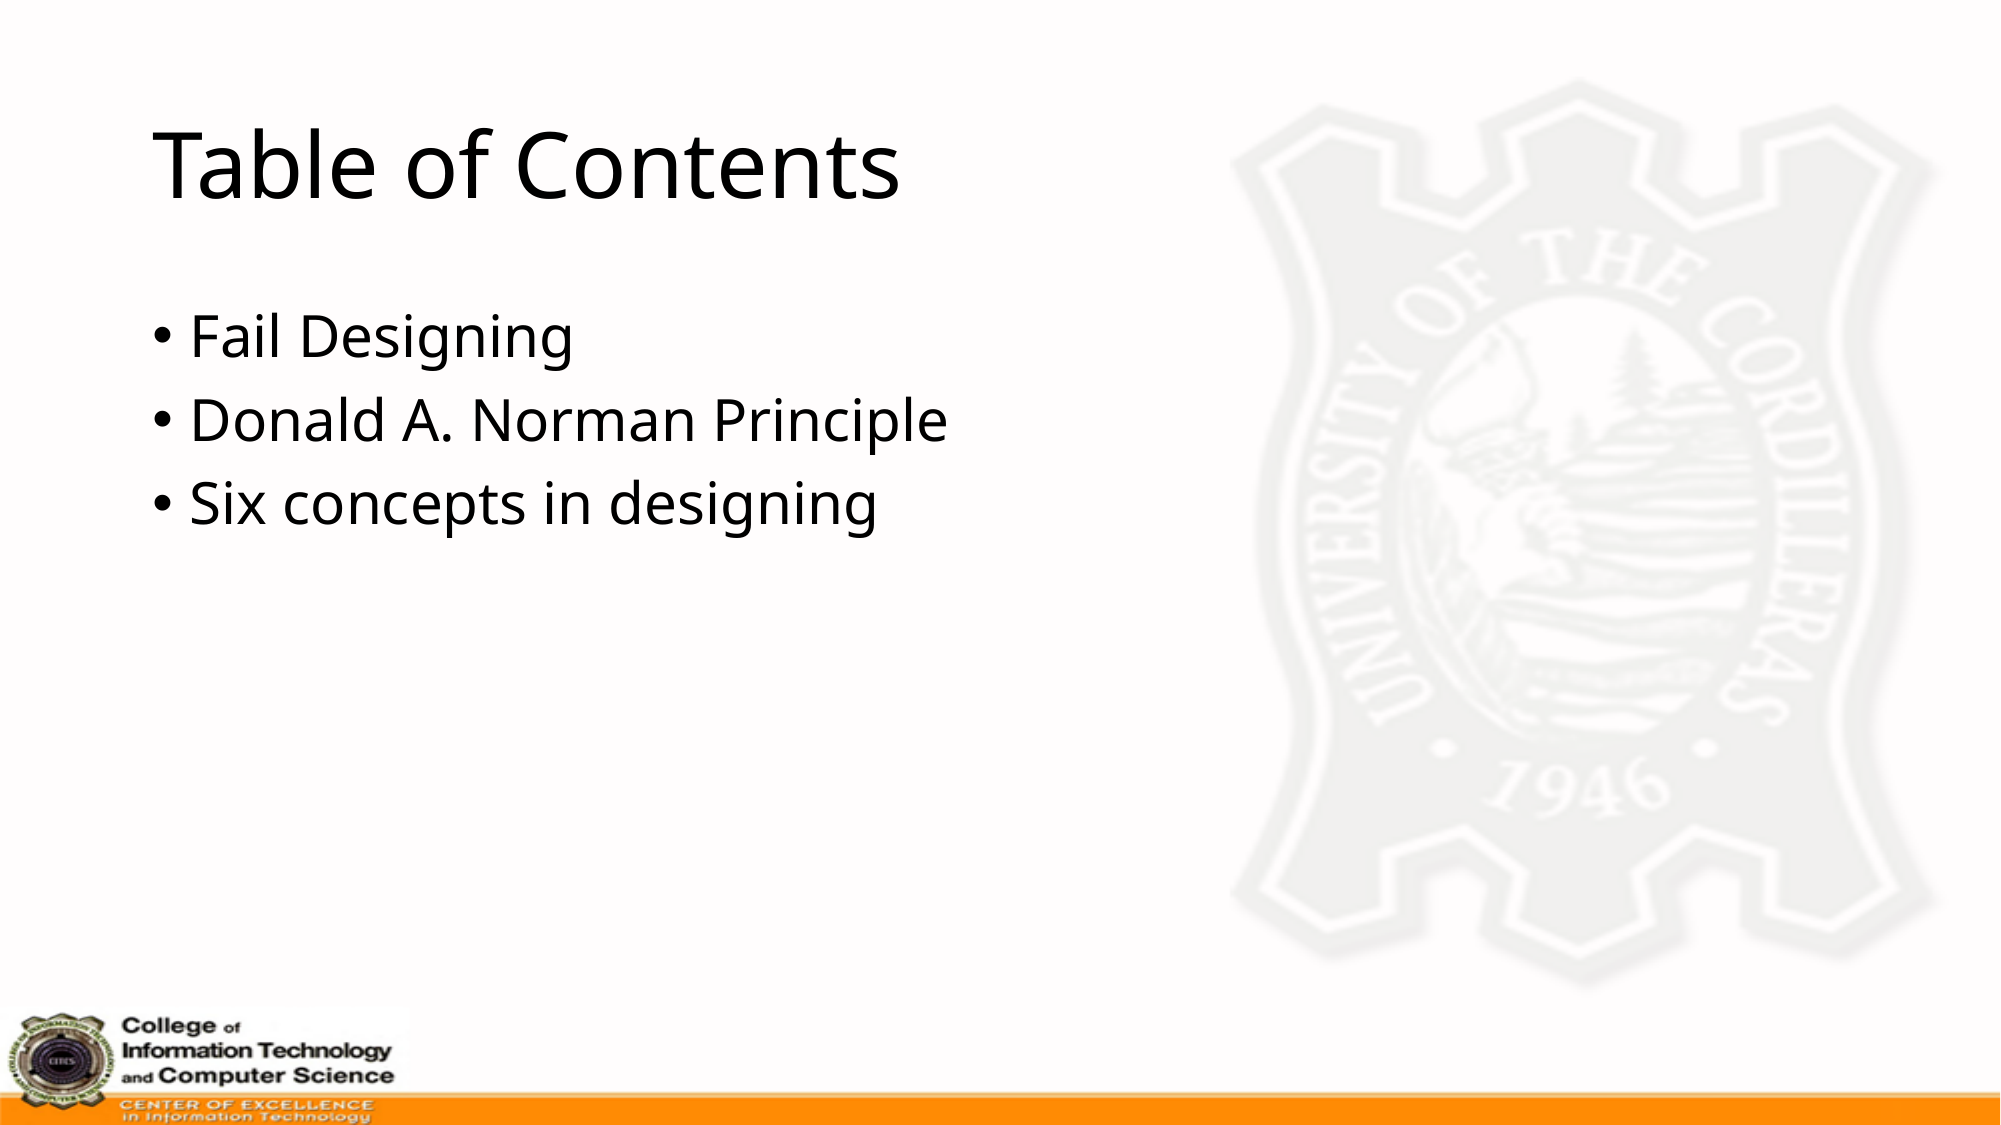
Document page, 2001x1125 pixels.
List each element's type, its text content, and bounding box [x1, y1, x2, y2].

picture [0, 0, 2001, 1125]
list Fail Designing Donald A. Norman Principle Six concepts in designing [137, 299, 1863, 1014]
title Table of Contents [137, 59, 1863, 278]
